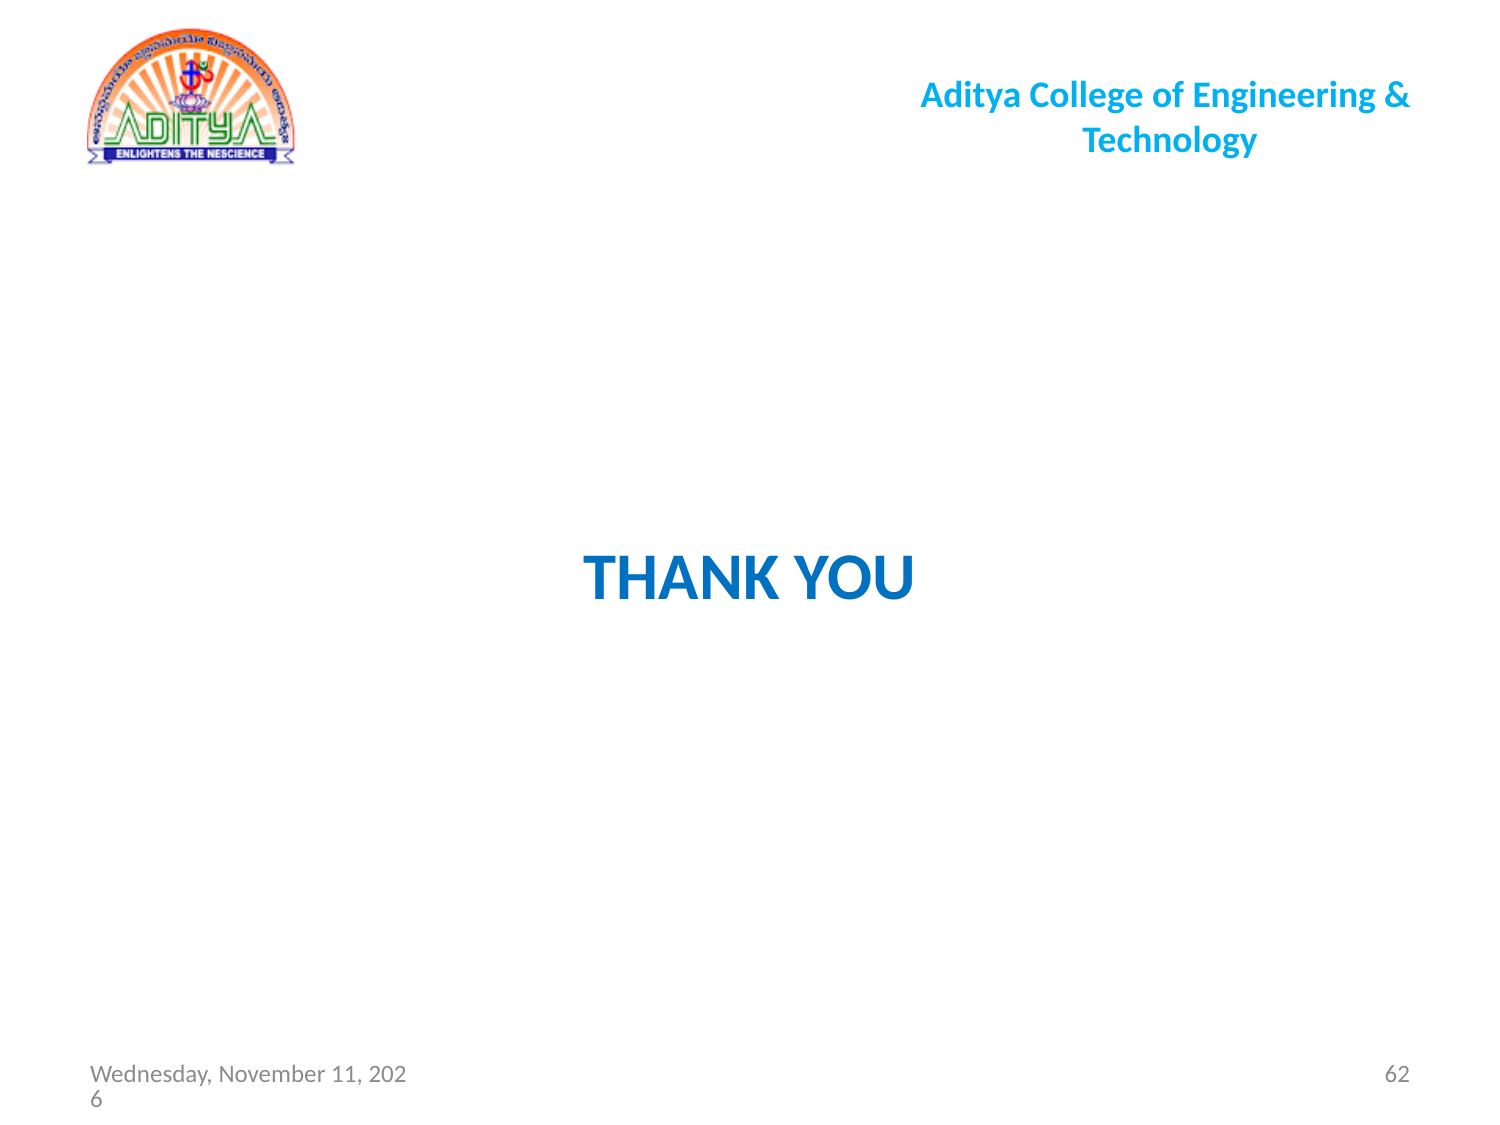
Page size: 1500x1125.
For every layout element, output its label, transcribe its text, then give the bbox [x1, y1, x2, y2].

slide_number 62 [1074, 1042, 1425, 1103]
text_box Aditya College of Engineering & Technology [905, 62, 1427, 167]
picture [87, 24, 304, 173]
list THANK YOU [75, 525, 1425, 663]
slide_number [75, 1042, 425, 1103]
